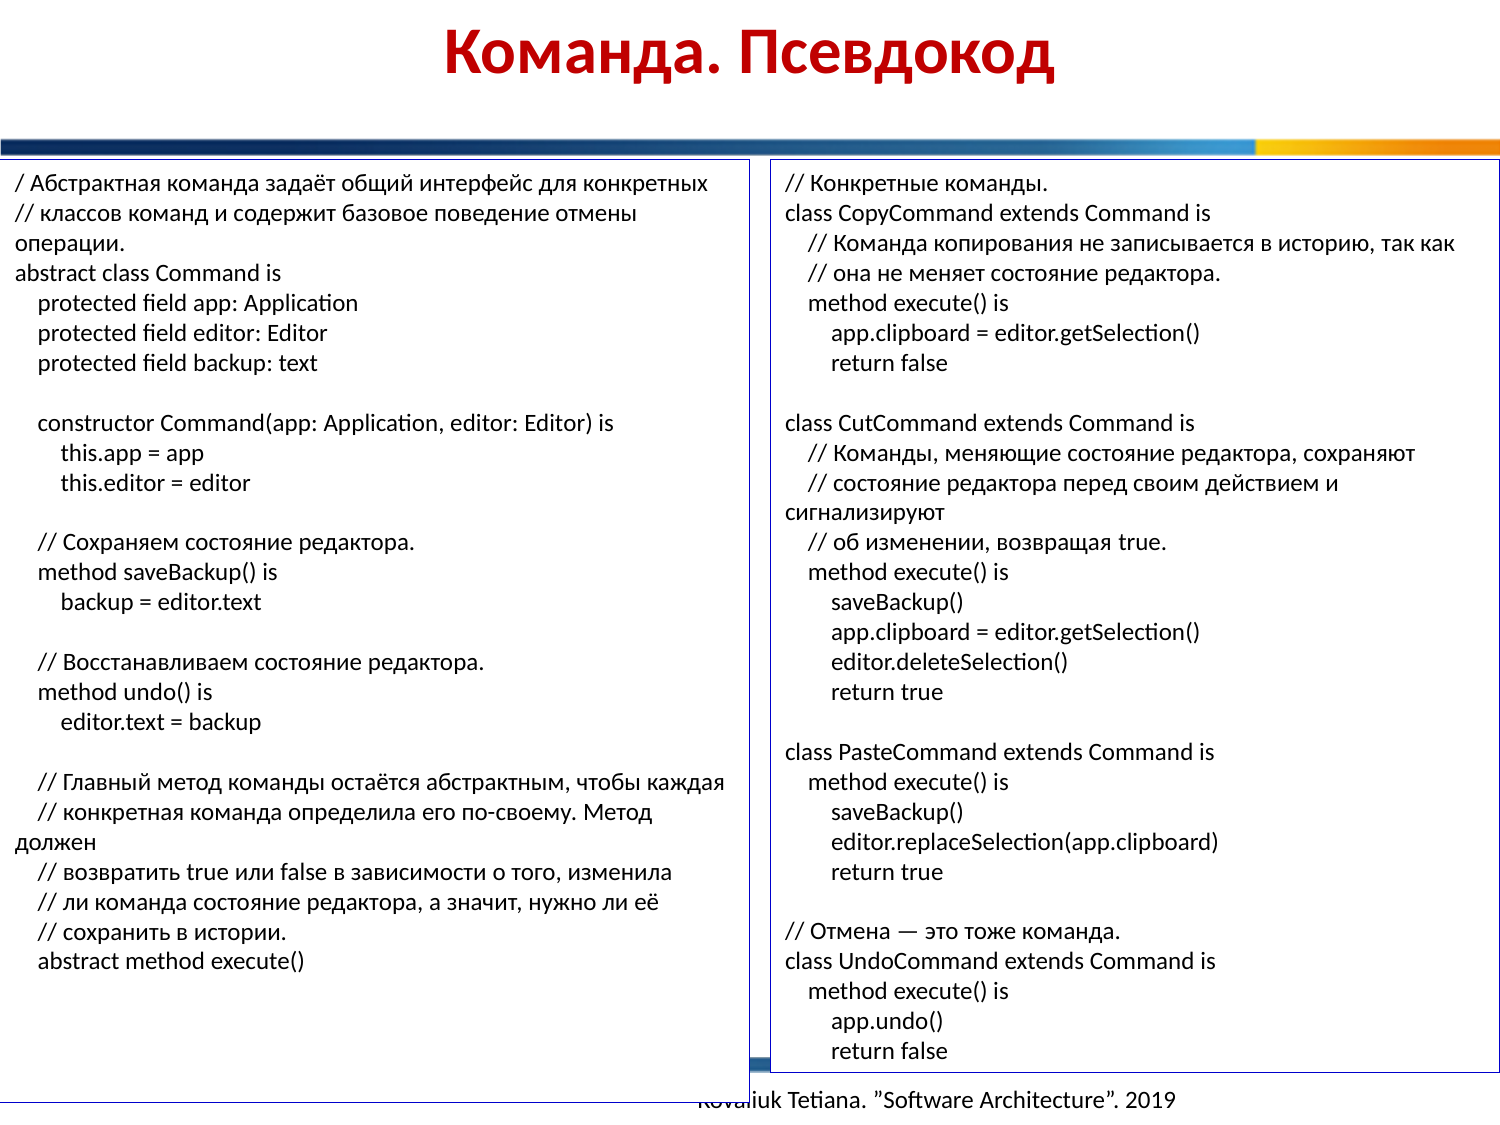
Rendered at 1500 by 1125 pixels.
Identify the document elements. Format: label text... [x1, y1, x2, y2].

picture [750, 1057, 770, 1073]
text_box / Абстрактная команда задаёт общий интерфейс для конкретных // классов команд и содержит базовое поведение отмены операции. abstract class Command is protected field app: Application protected field editor: Editor protected field backup: text constructor Command(app: Application, editor: Editor) is this.app = app this.editor = editor // Сохраняем состояние редактора. method saveBackup() is backup = editor.text // Восстанавливаем состояние редактора. method undo() is editor.text = backup // Главный метод команды остаётся абстрактным, чтобы каждая // конкретная команда определила его по-своему. Метод должен // возвратить true или false в зависимости о того, изменила // ли команда состояние редактора, а значит, нужно ли её // сохранить в истории. abstract method execute() [0, 159, 750, 1103]
text_box Команда. Псевдокод [0, 0, 1500, 95]
picture [2, 139, 1500, 155]
text_box // Конкретные команды. class CopyCommand extends Command is // Команда копирования не записывается в историю, так как // она не меняет состояние редактора. method execute() is app.clipboard = editor.getSelection() return false class CutCommand extends Command is // Команды, меняющие состояние редактора, сохраняют // состояние редактора перед своим действием и сигнализируют // об изменении, возвращая true. method execute() is saveBackup() app.clipboard = editor.getSelection() editor.deleteSelection() return true class PasteCommand extends Command is method execute() is saveBackup() editor.replaceSelection(app.clipboard) return true // Отмена — это тоже команда. class UndoCommand extends Command is method execute() is app.undo() return false [770, 159, 1500, 1073]
